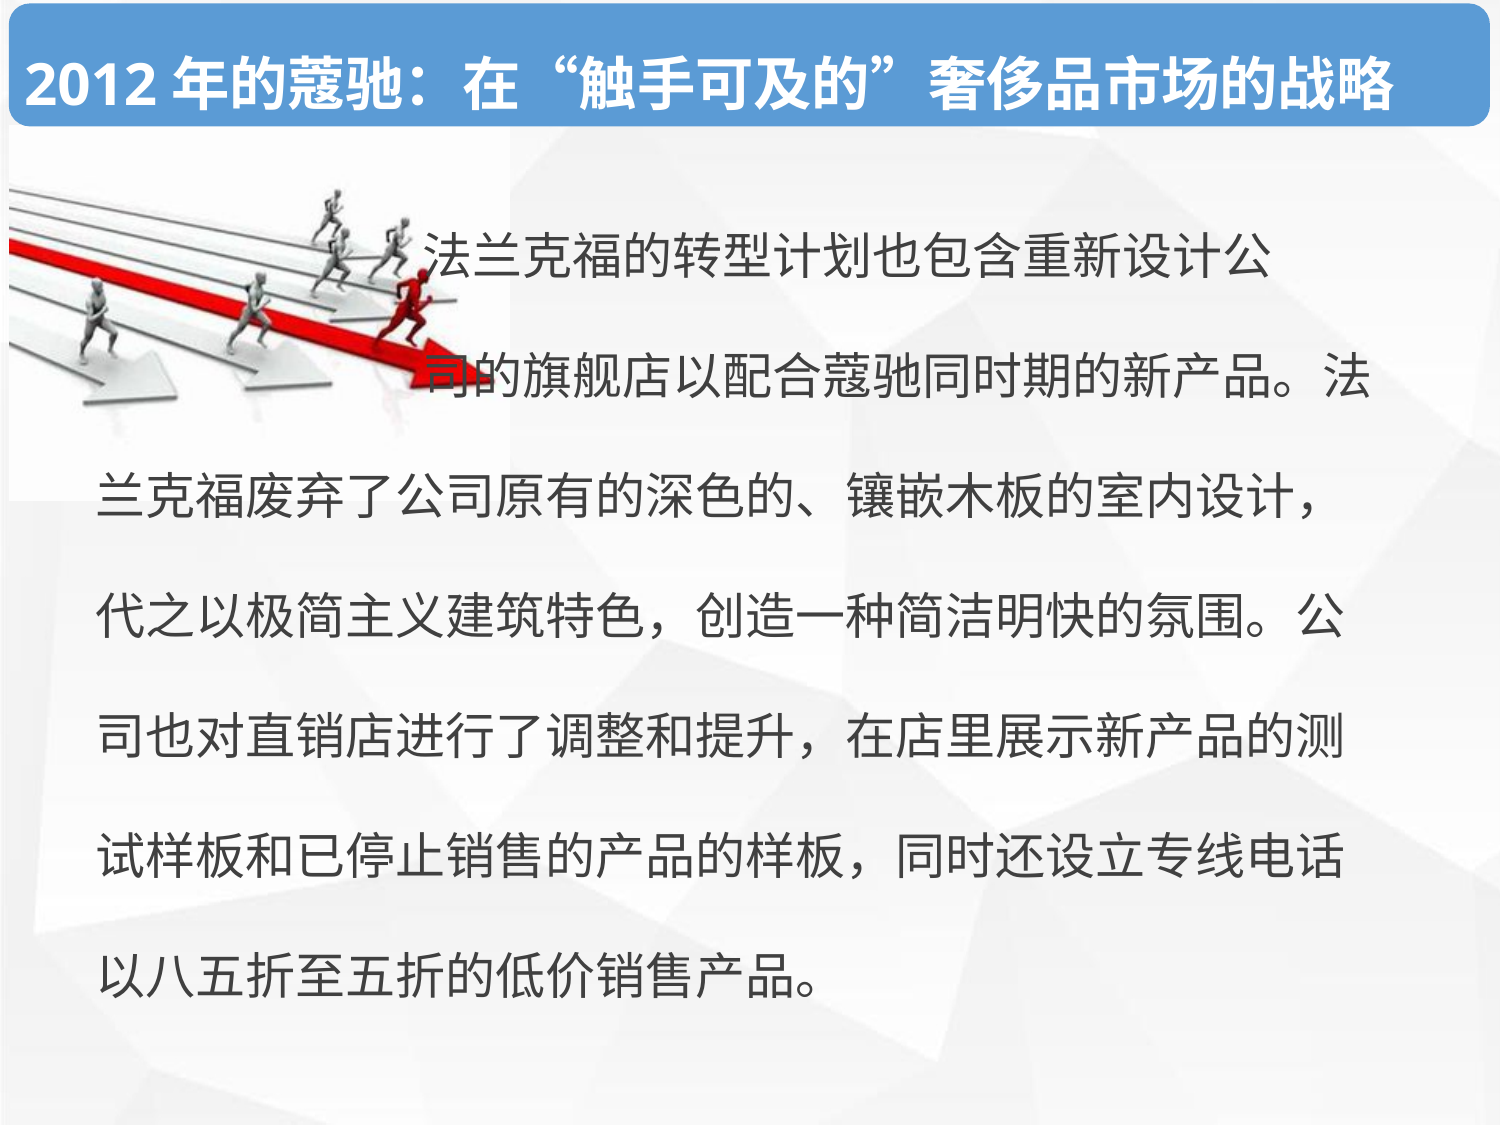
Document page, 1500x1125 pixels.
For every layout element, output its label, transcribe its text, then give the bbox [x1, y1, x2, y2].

picture [0, 0, 1500, 1125]
text_box 法兰克福的转型计划也包含重新设计公 司的旗舰店以配合蔻驰同时期的新产品。法兰克福废弃了公司原有的深色的、镶嵌木板的室内设计，代之以极简主义建筑特色，创造一种简洁明快的氛围。公司也对直销店进行了调整和提升，在店里展示新产品的测试样板和已停止销售的产品的样板，同时还设立专线电话以八五折至五折的低价销售产品。 [81, 156, 1409, 1012]
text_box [9, 4, 1489, 126]
